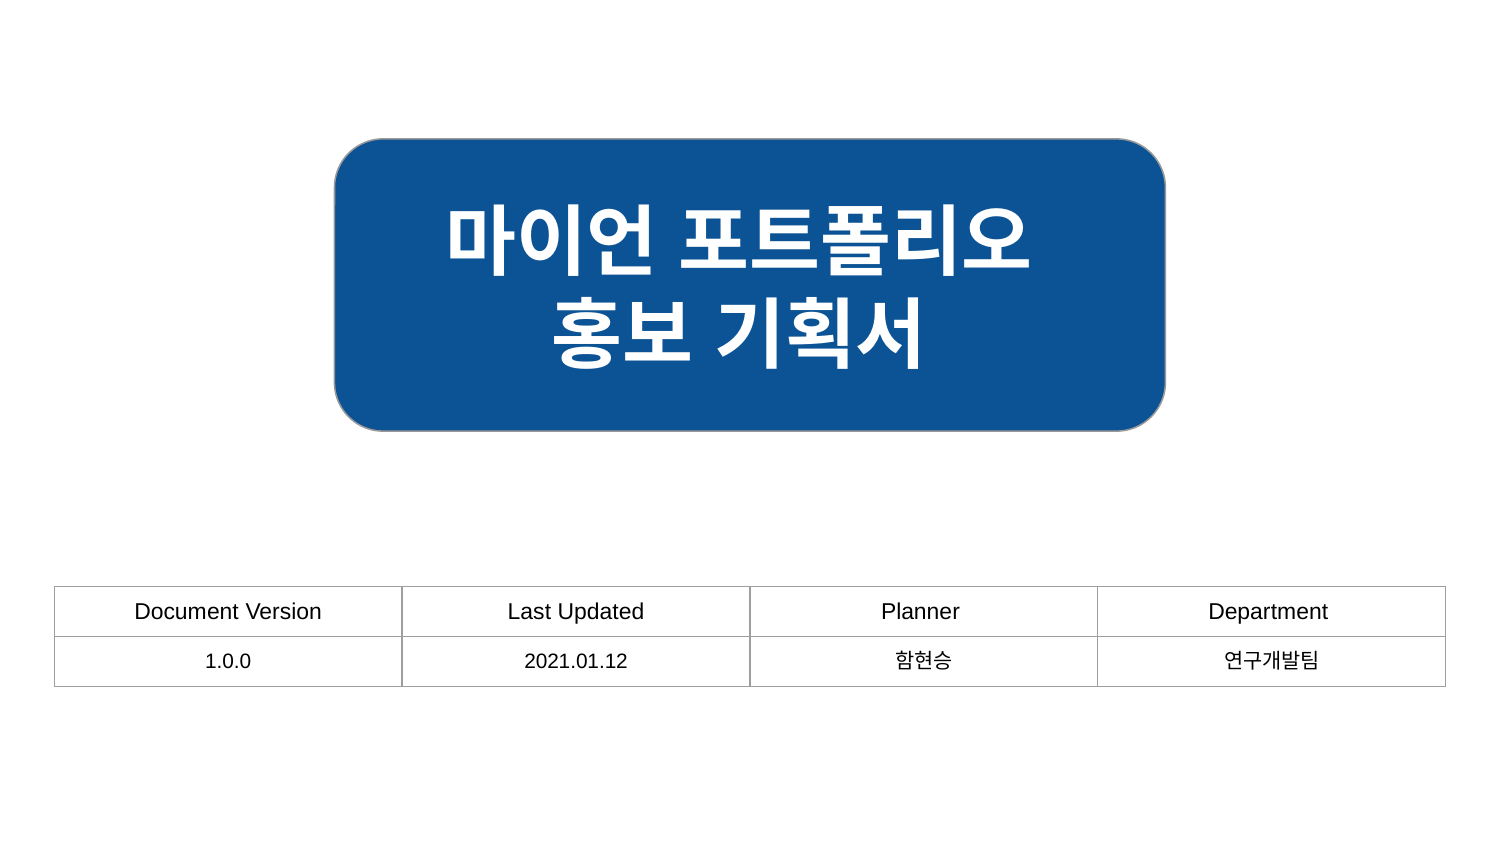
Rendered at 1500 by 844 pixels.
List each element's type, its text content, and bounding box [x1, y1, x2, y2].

table_cell 1.0.0 [55, 637, 401, 686]
table_cell 연구개발팀 [1098, 637, 1445, 686]
table_cell 2021.01.12 [403, 637, 749, 686]
table_header Last Updated [403, 587, 749, 636]
table_cell 함현승 [751, 637, 1097, 686]
table_header Document Version [55, 587, 401, 636]
table_header Department [1098, 587, 1445, 636]
text_box 마이언 포트폴리오 홍보 기획서 [334, 138, 1166, 432]
table_header Planner [751, 587, 1097, 636]
